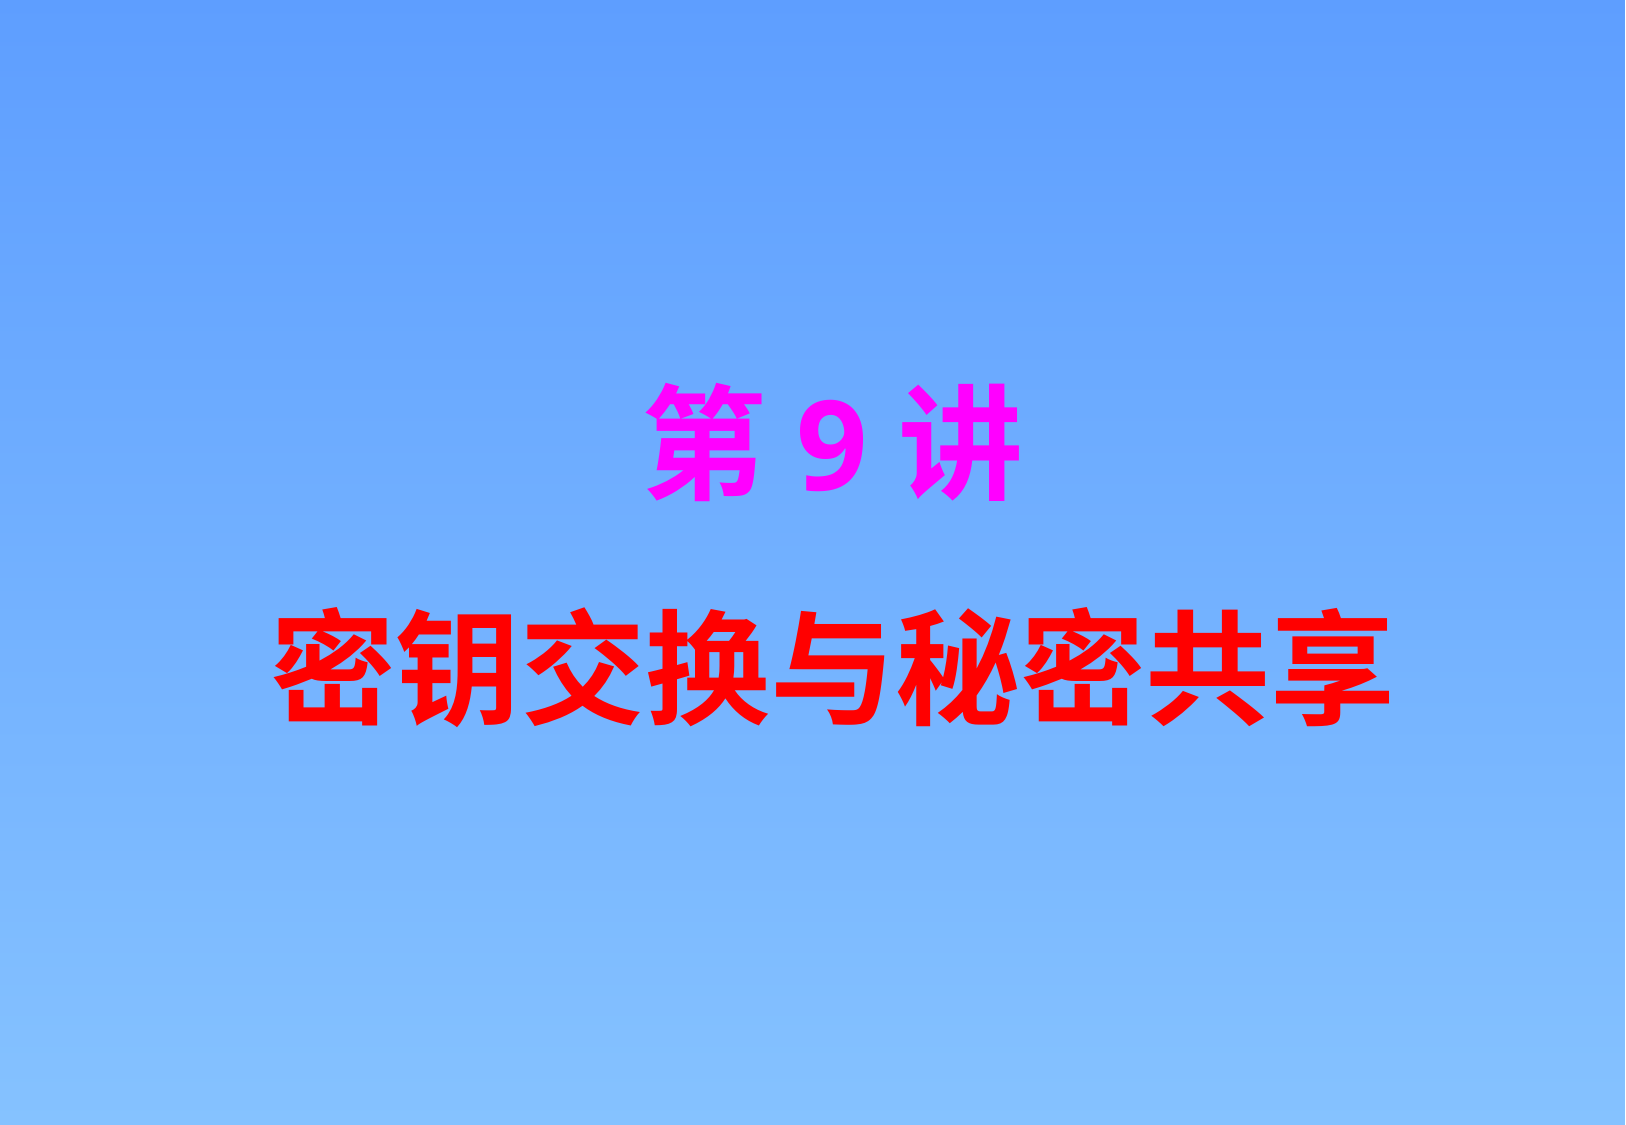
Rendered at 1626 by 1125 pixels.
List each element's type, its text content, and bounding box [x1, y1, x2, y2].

title 第9讲 密钥交换与秘密共享 [262, 290, 1404, 740]
